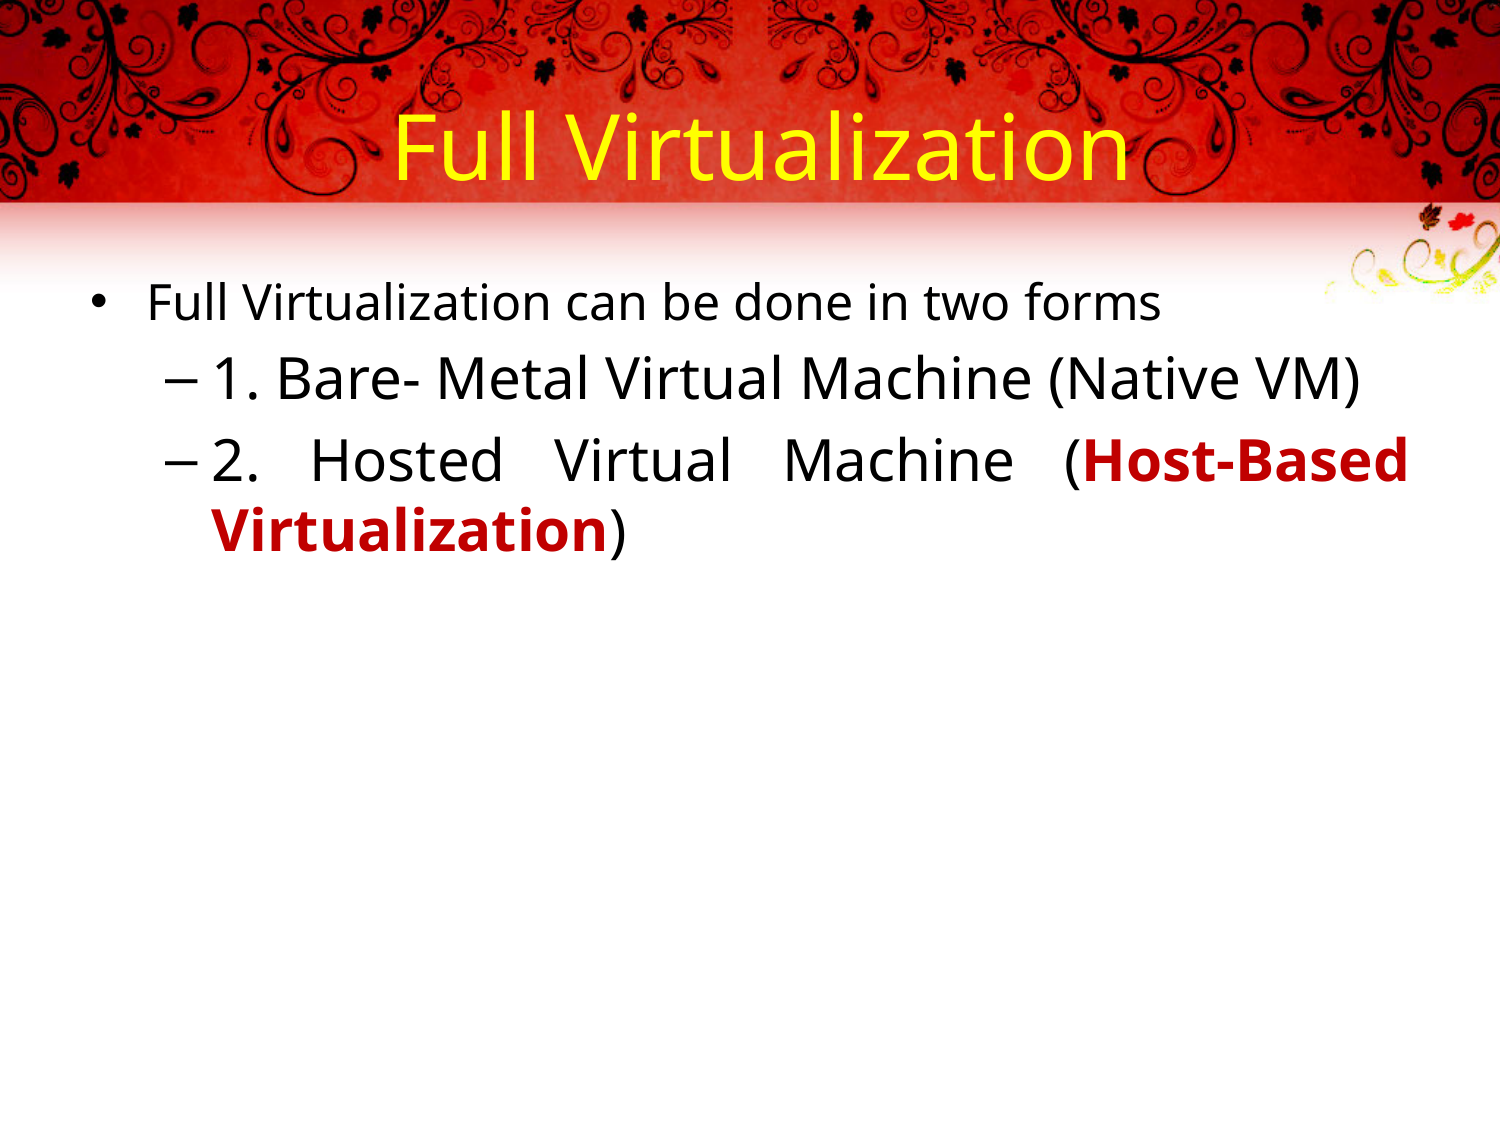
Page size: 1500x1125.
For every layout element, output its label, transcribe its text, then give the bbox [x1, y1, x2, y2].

title Full Virtualization [87, 87, 1438, 201]
picture [0, 0, 1500, 1125]
list Full Virtualization can be done in two forms 1. Bare- Metal Virtual Machine (Native VM) 2. Hosted Virtual Machine (Host-Based Virtualization) [74, 262, 1426, 1006]
